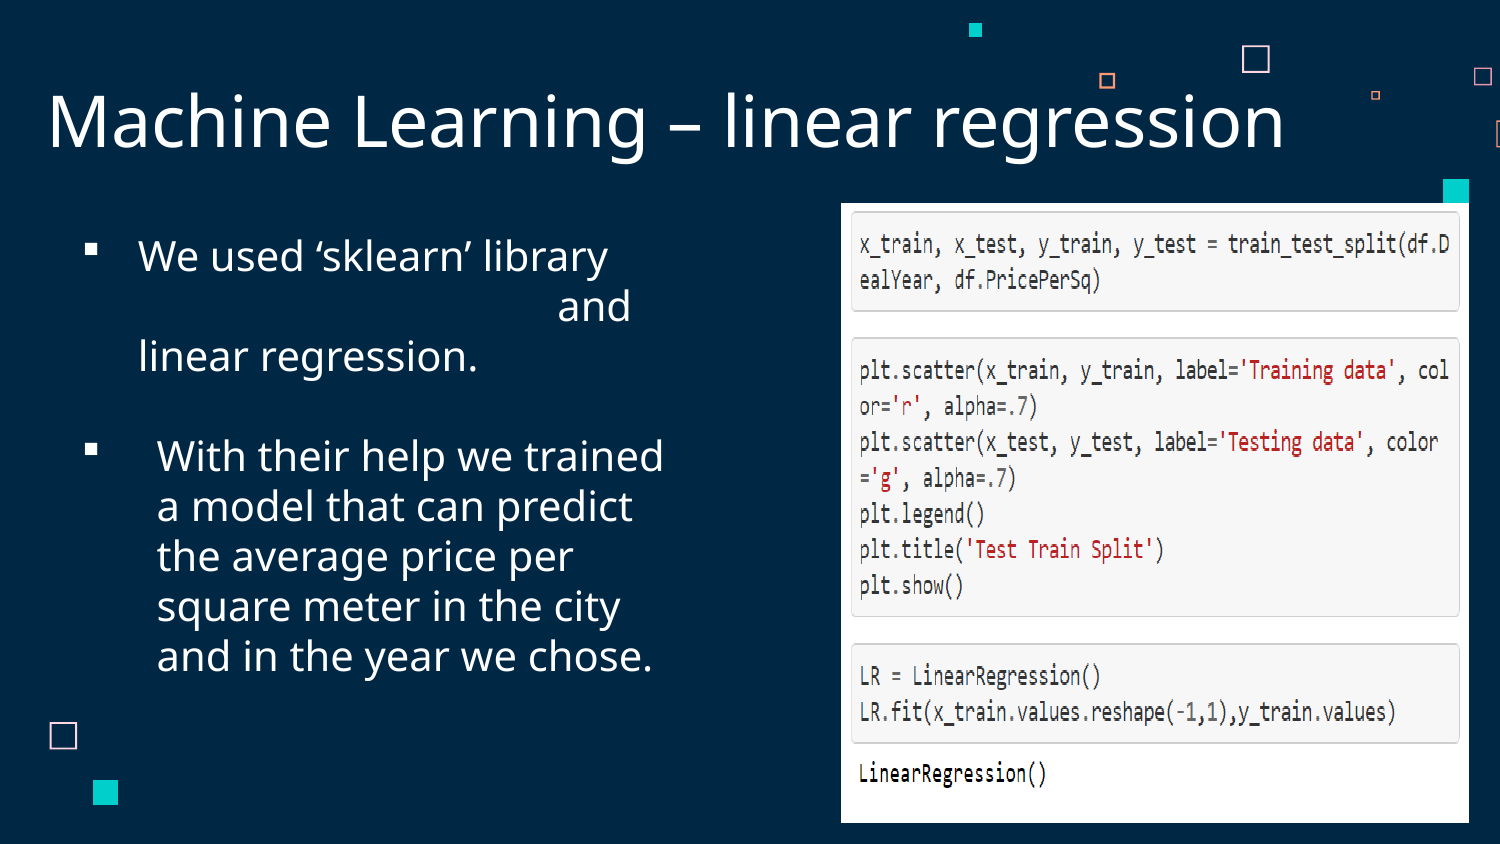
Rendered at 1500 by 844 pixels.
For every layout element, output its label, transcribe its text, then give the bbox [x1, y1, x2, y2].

text_box Machine Learning – linear regression [31, 0, 1414, 178]
picture [840, 202, 1470, 823]
text_box We used ‘sklearn’ library and linear regression. With their help we trained a model that can predict the average price per square meter in the city and in the year we chose. [66, 187, 712, 813]
